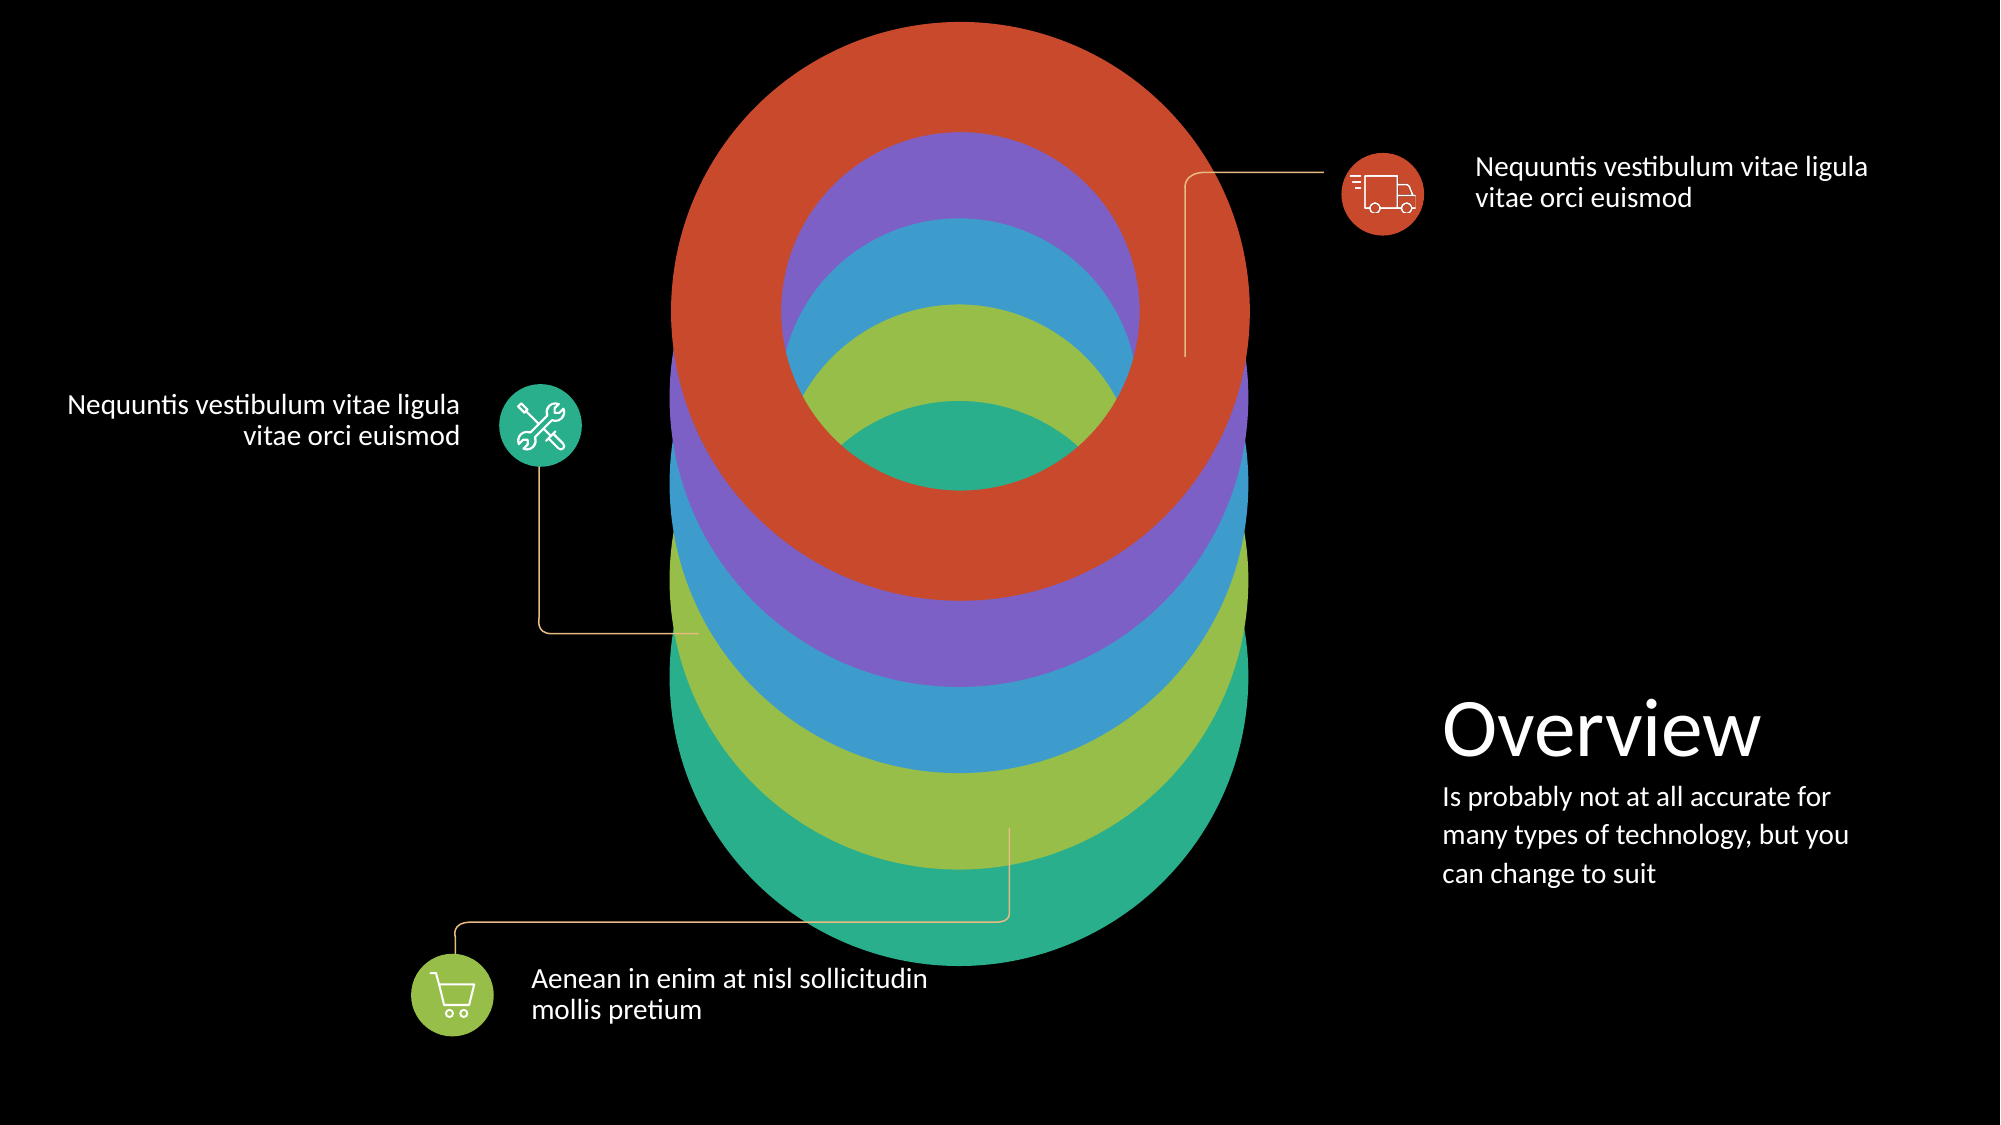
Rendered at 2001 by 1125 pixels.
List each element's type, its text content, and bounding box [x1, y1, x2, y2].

text_box Aenean in enim at nisl sollicitudin mollis pretium [516, 955, 948, 1034]
text_box [669, 634, 886, 894]
text_box [669, 442, 1249, 774]
text_box [804, 305, 1115, 446]
text_box [782, 133, 1139, 357]
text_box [1341, 152, 1425, 236]
text_box Nequuntis vestibulum vitae ligula vitae orci euismod [44, 381, 476, 460]
text_box [669, 350, 1249, 688]
text_box [1185, 172, 1324, 357]
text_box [411, 953, 494, 1037]
text_box [538, 467, 699, 634]
text_box [843, 402, 1076, 490]
text_box [787, 219, 1132, 399]
text_box [670, 21, 1251, 602]
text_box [499, 384, 582, 467]
text_box [806, 629, 1249, 967]
text_box [454, 827, 1010, 971]
text_box Overview Is probably not at all accurate for many types of technology, but you can change to suit [1442, 688, 1865, 889]
text_box [669, 532, 1249, 866]
text_box Nequuntis vestibulum vitae ligula vitae orci euismod [1460, 144, 1892, 222]
